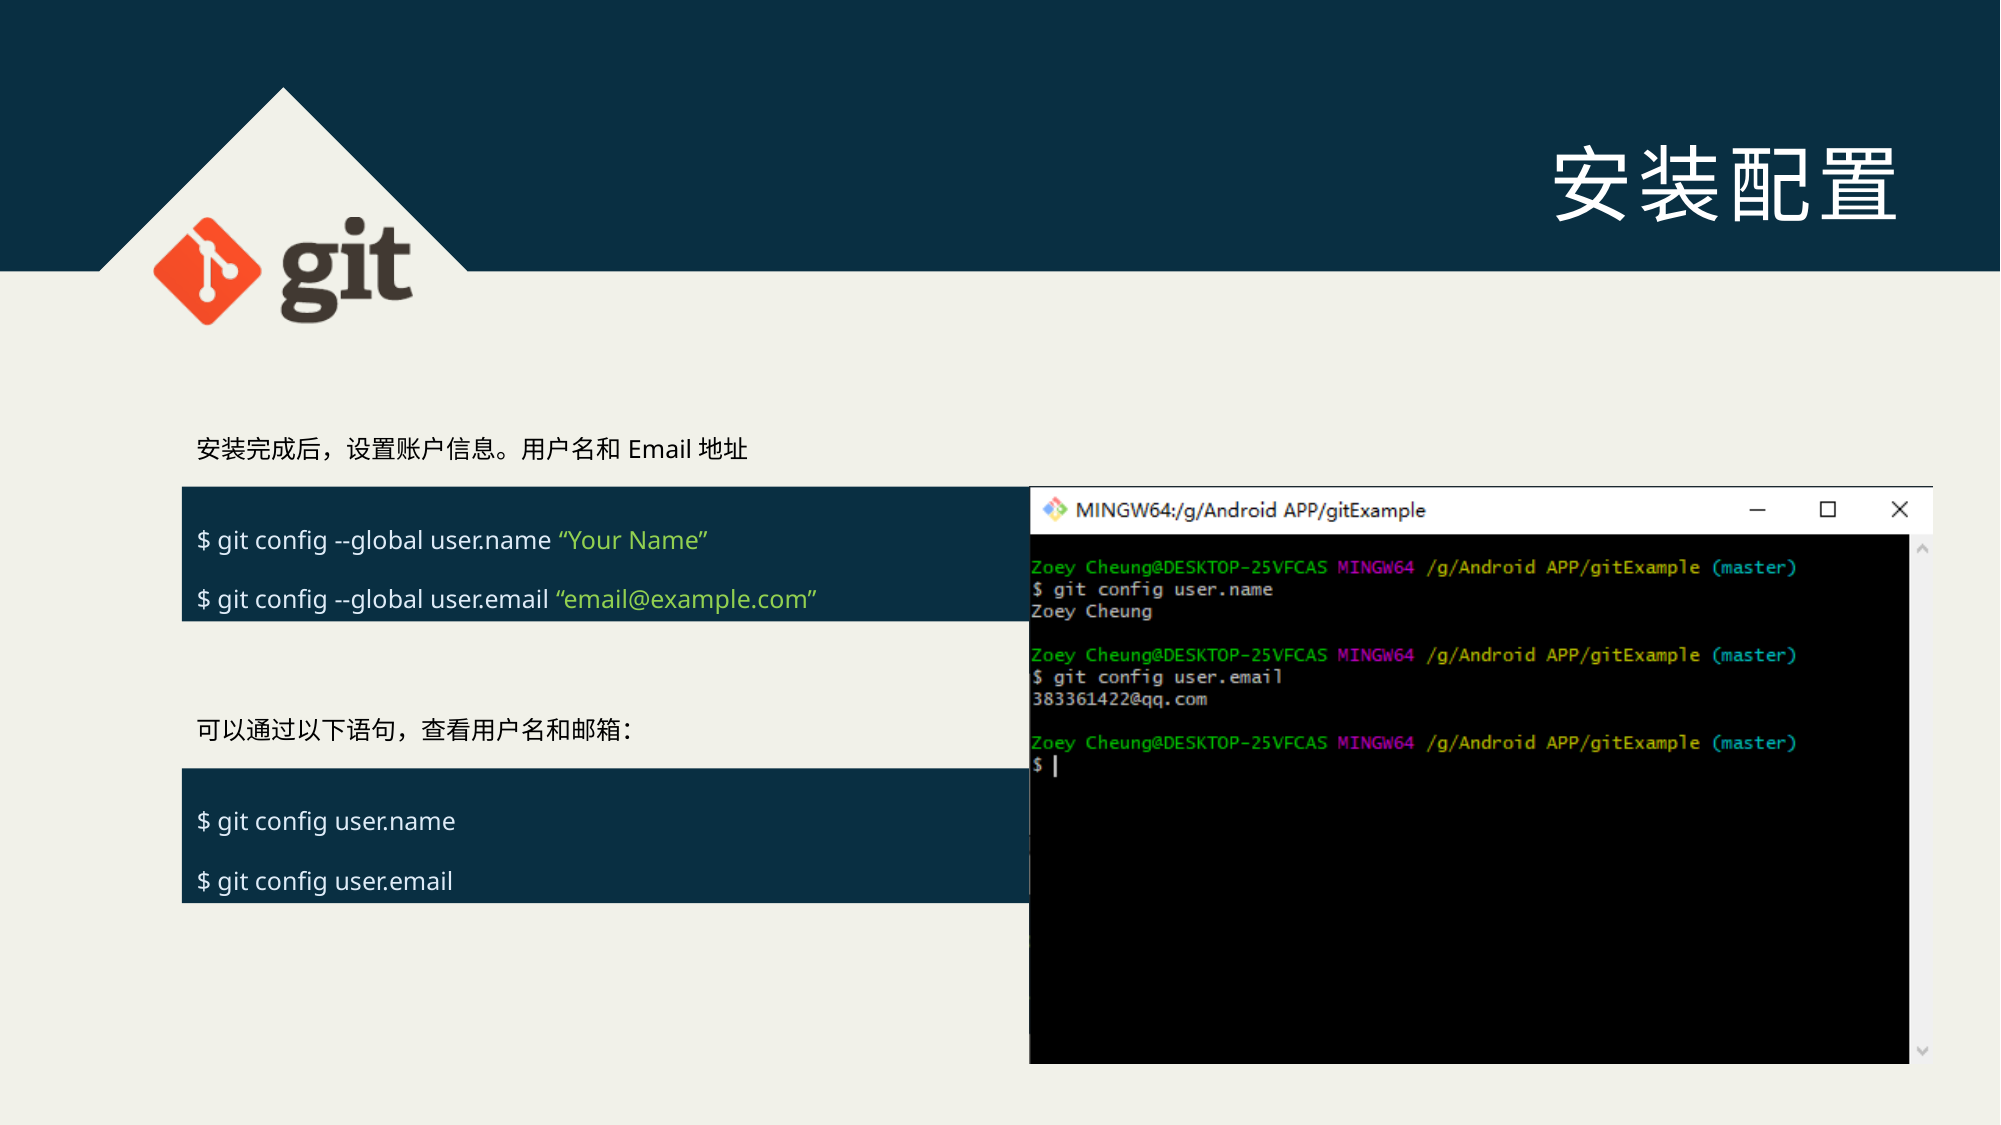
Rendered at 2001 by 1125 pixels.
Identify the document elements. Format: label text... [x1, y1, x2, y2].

text_box $ git config --global user.name “Your Name” $ git config --global user.email “email@example.com” [181, 486, 1029, 622]
picture [1029, 486, 1933, 1064]
text_box $ git config user.name $ git config user.email [181, 768, 1029, 904]
text_box 安装完成后，设置账户信息。用户名和Email地址 [181, 402, 1819, 471]
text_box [0, 0, 2000, 402]
text_box 可以通过以下语句，查看用户名和邮箱： [181, 677, 1029, 753]
